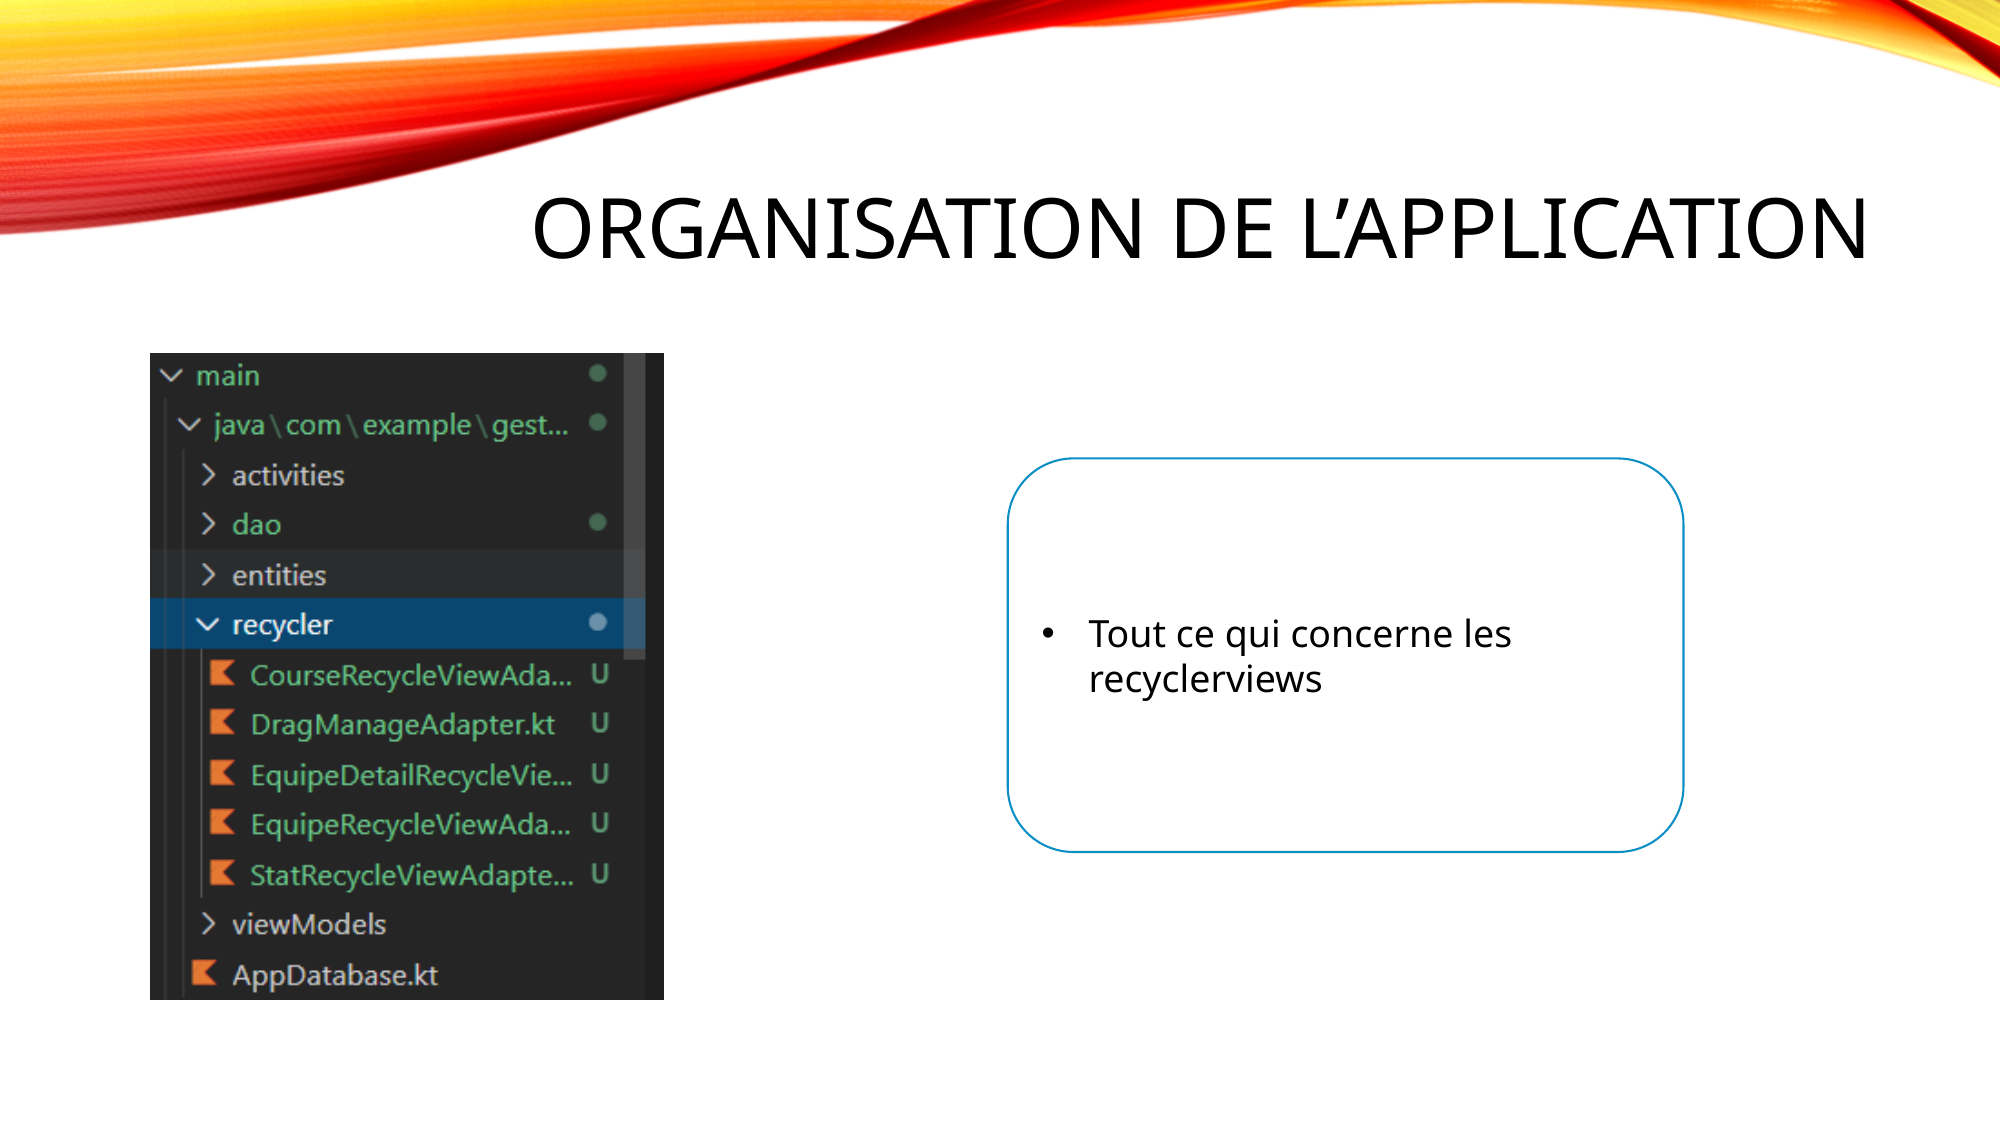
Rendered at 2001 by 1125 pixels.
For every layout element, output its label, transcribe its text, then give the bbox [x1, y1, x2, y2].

text_box Tout ce qui concerne les recyclerviews [1006, 457, 1685, 854]
picture [149, 353, 665, 1000]
title Organisation de l’application [450, 125, 1888, 338]
picture [0, 0, 2000, 237]
